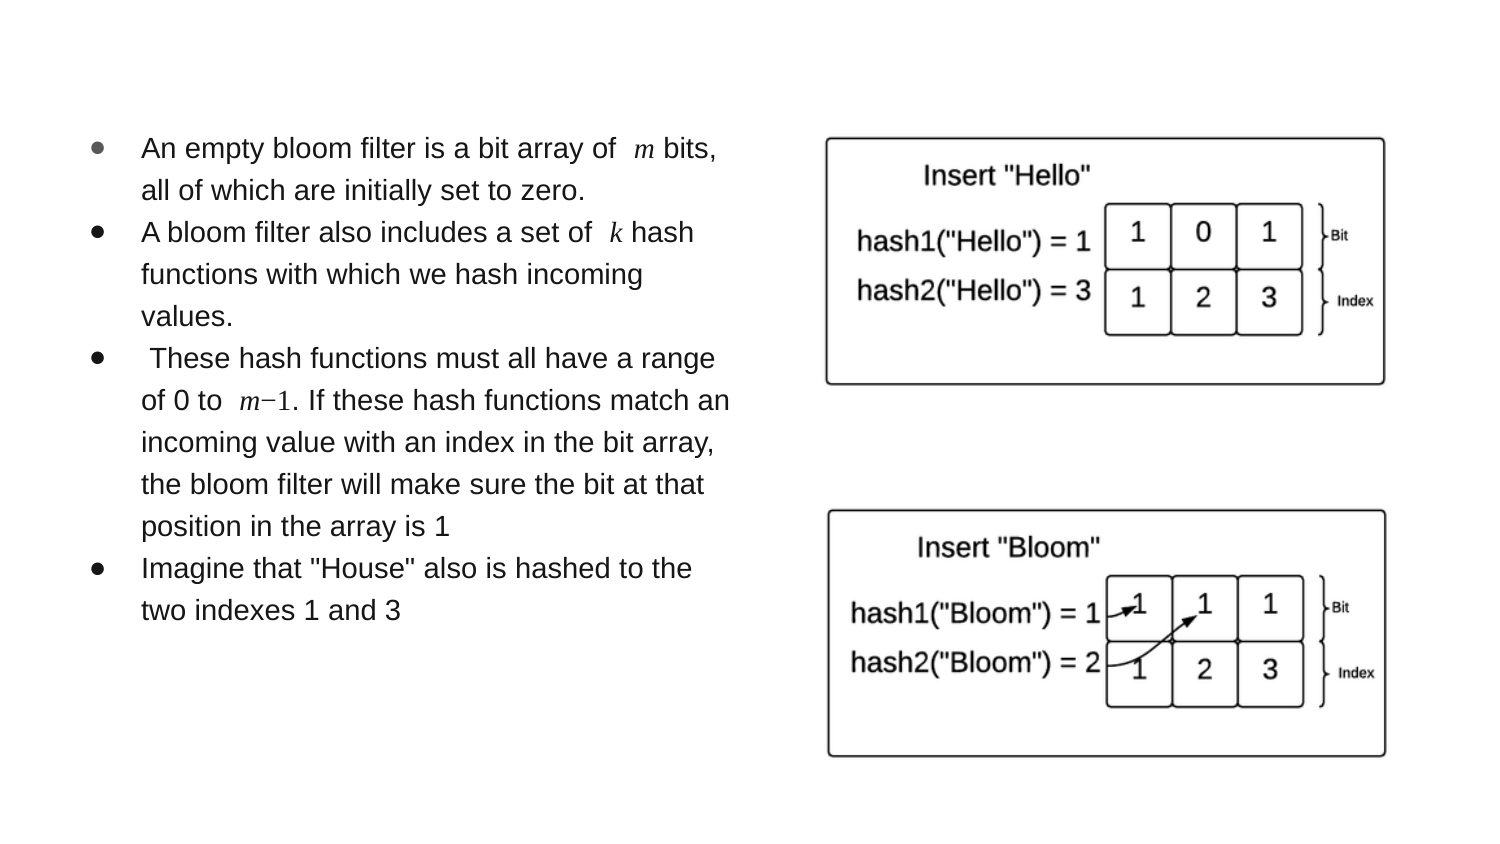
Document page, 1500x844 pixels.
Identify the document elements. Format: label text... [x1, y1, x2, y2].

list An empty bloom filter is a bit array of m bits, all of which are initially set to zero. A bloom filter also includes a set of k hash functions with which we hash incoming values. These hash functions must all have a range of 0 to m−1. If these hash functions match an incoming value with an index in the bit array, the bloom filter will make sure the bit at that position in the array is 1 Imagine that "House" also is hashed to the two indexes 1 and 3 [51, 107, 752, 775]
picture [813, 487, 1393, 776]
picture [812, 115, 1391, 405]
